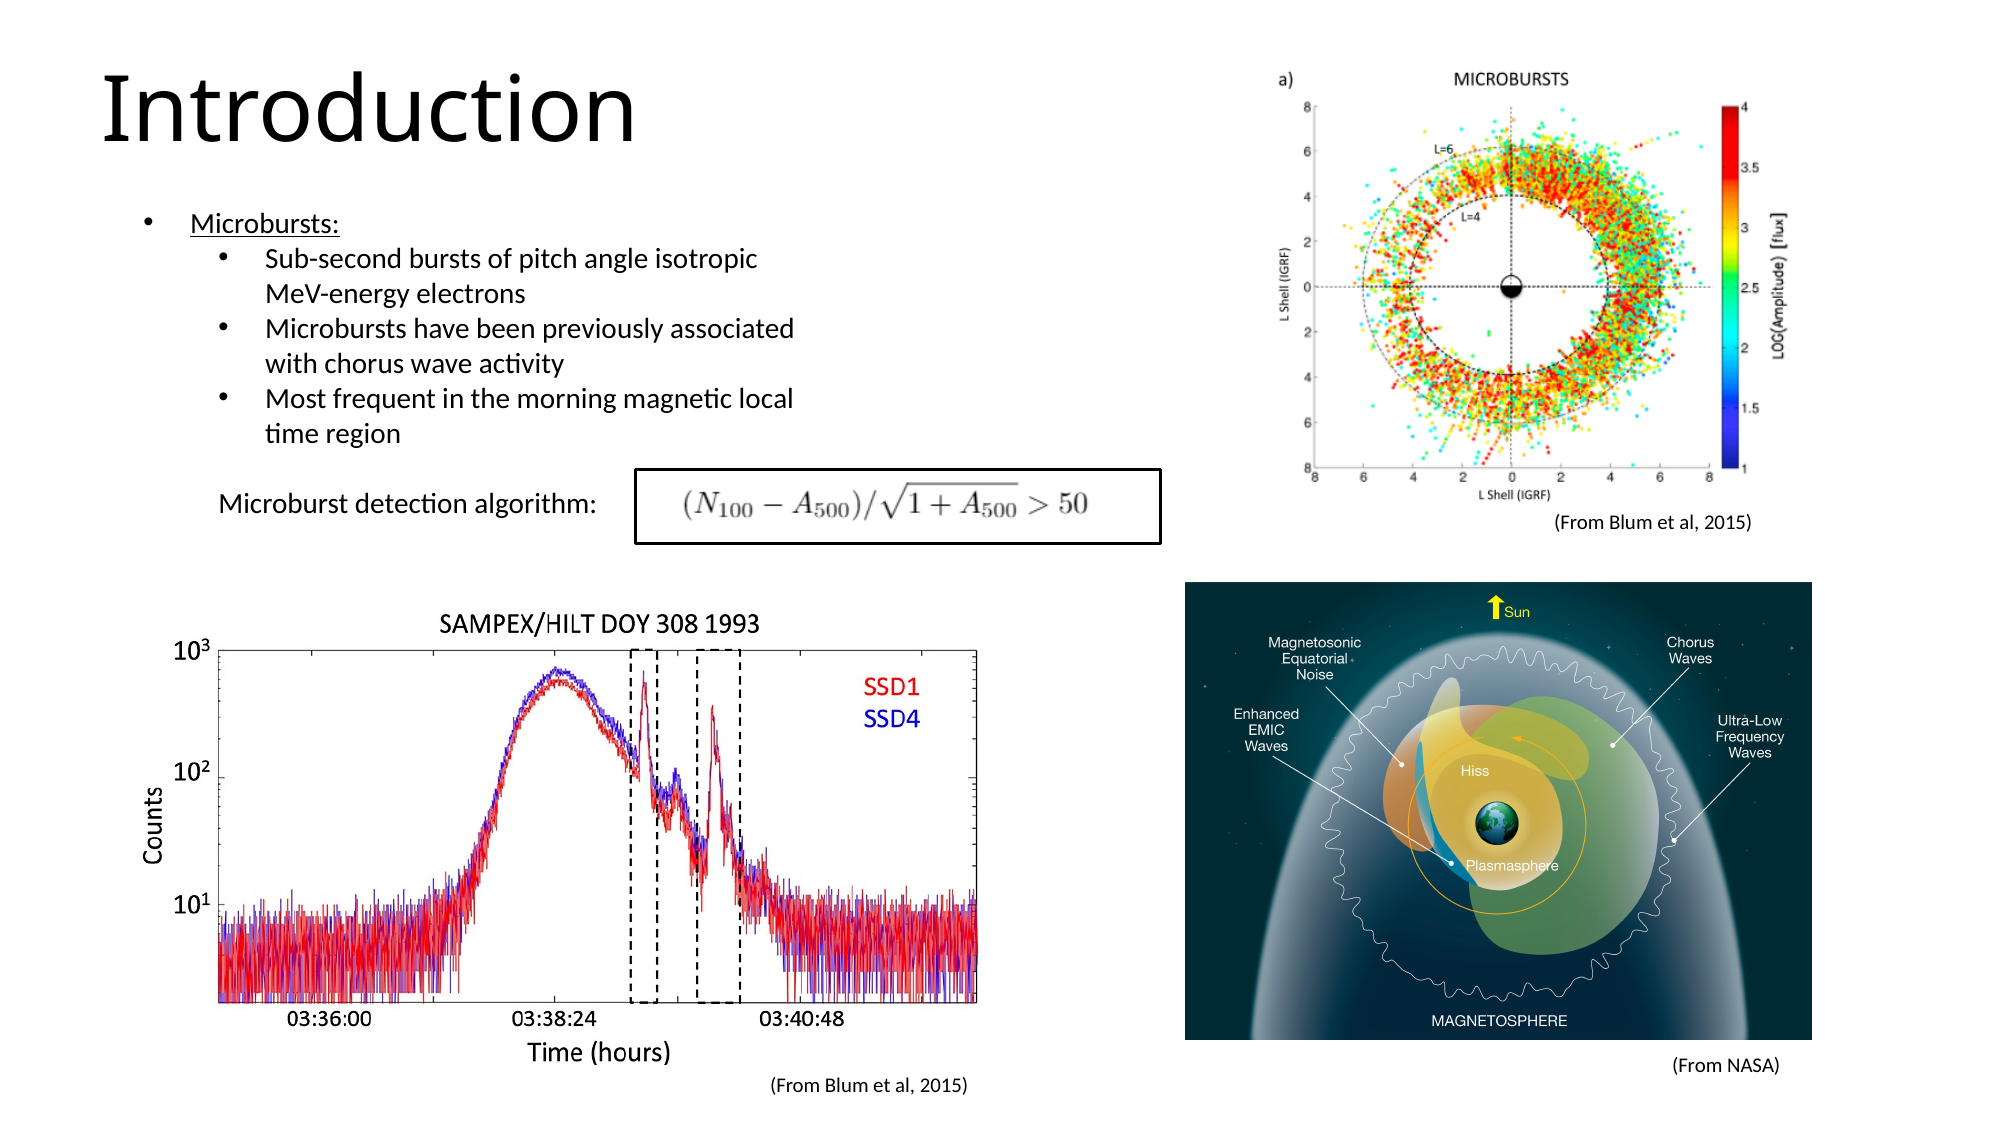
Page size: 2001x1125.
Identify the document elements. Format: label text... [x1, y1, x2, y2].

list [1185, 582, 1812, 1040]
picture [636, 470, 1160, 543]
picture [143, 612, 979, 1065]
picture [1233, 57, 1812, 524]
text_box (From NASA) [1657, 1044, 1812, 1084]
text_box Microbursts: Sub-second bursts of pitch angle isotropic MeV-energy electrons Microbursts have been previously associated with chorus wave activity Most frequent in the morning magnetic local time region Microburst detection algorithm: [128, 196, 841, 527]
text_box (From Blum et al, 2015) [755, 1064, 1035, 1105]
text_box (From Blum et al, 2015) [1539, 501, 1819, 542]
text_box Introduction [86, 3, 1812, 221]
